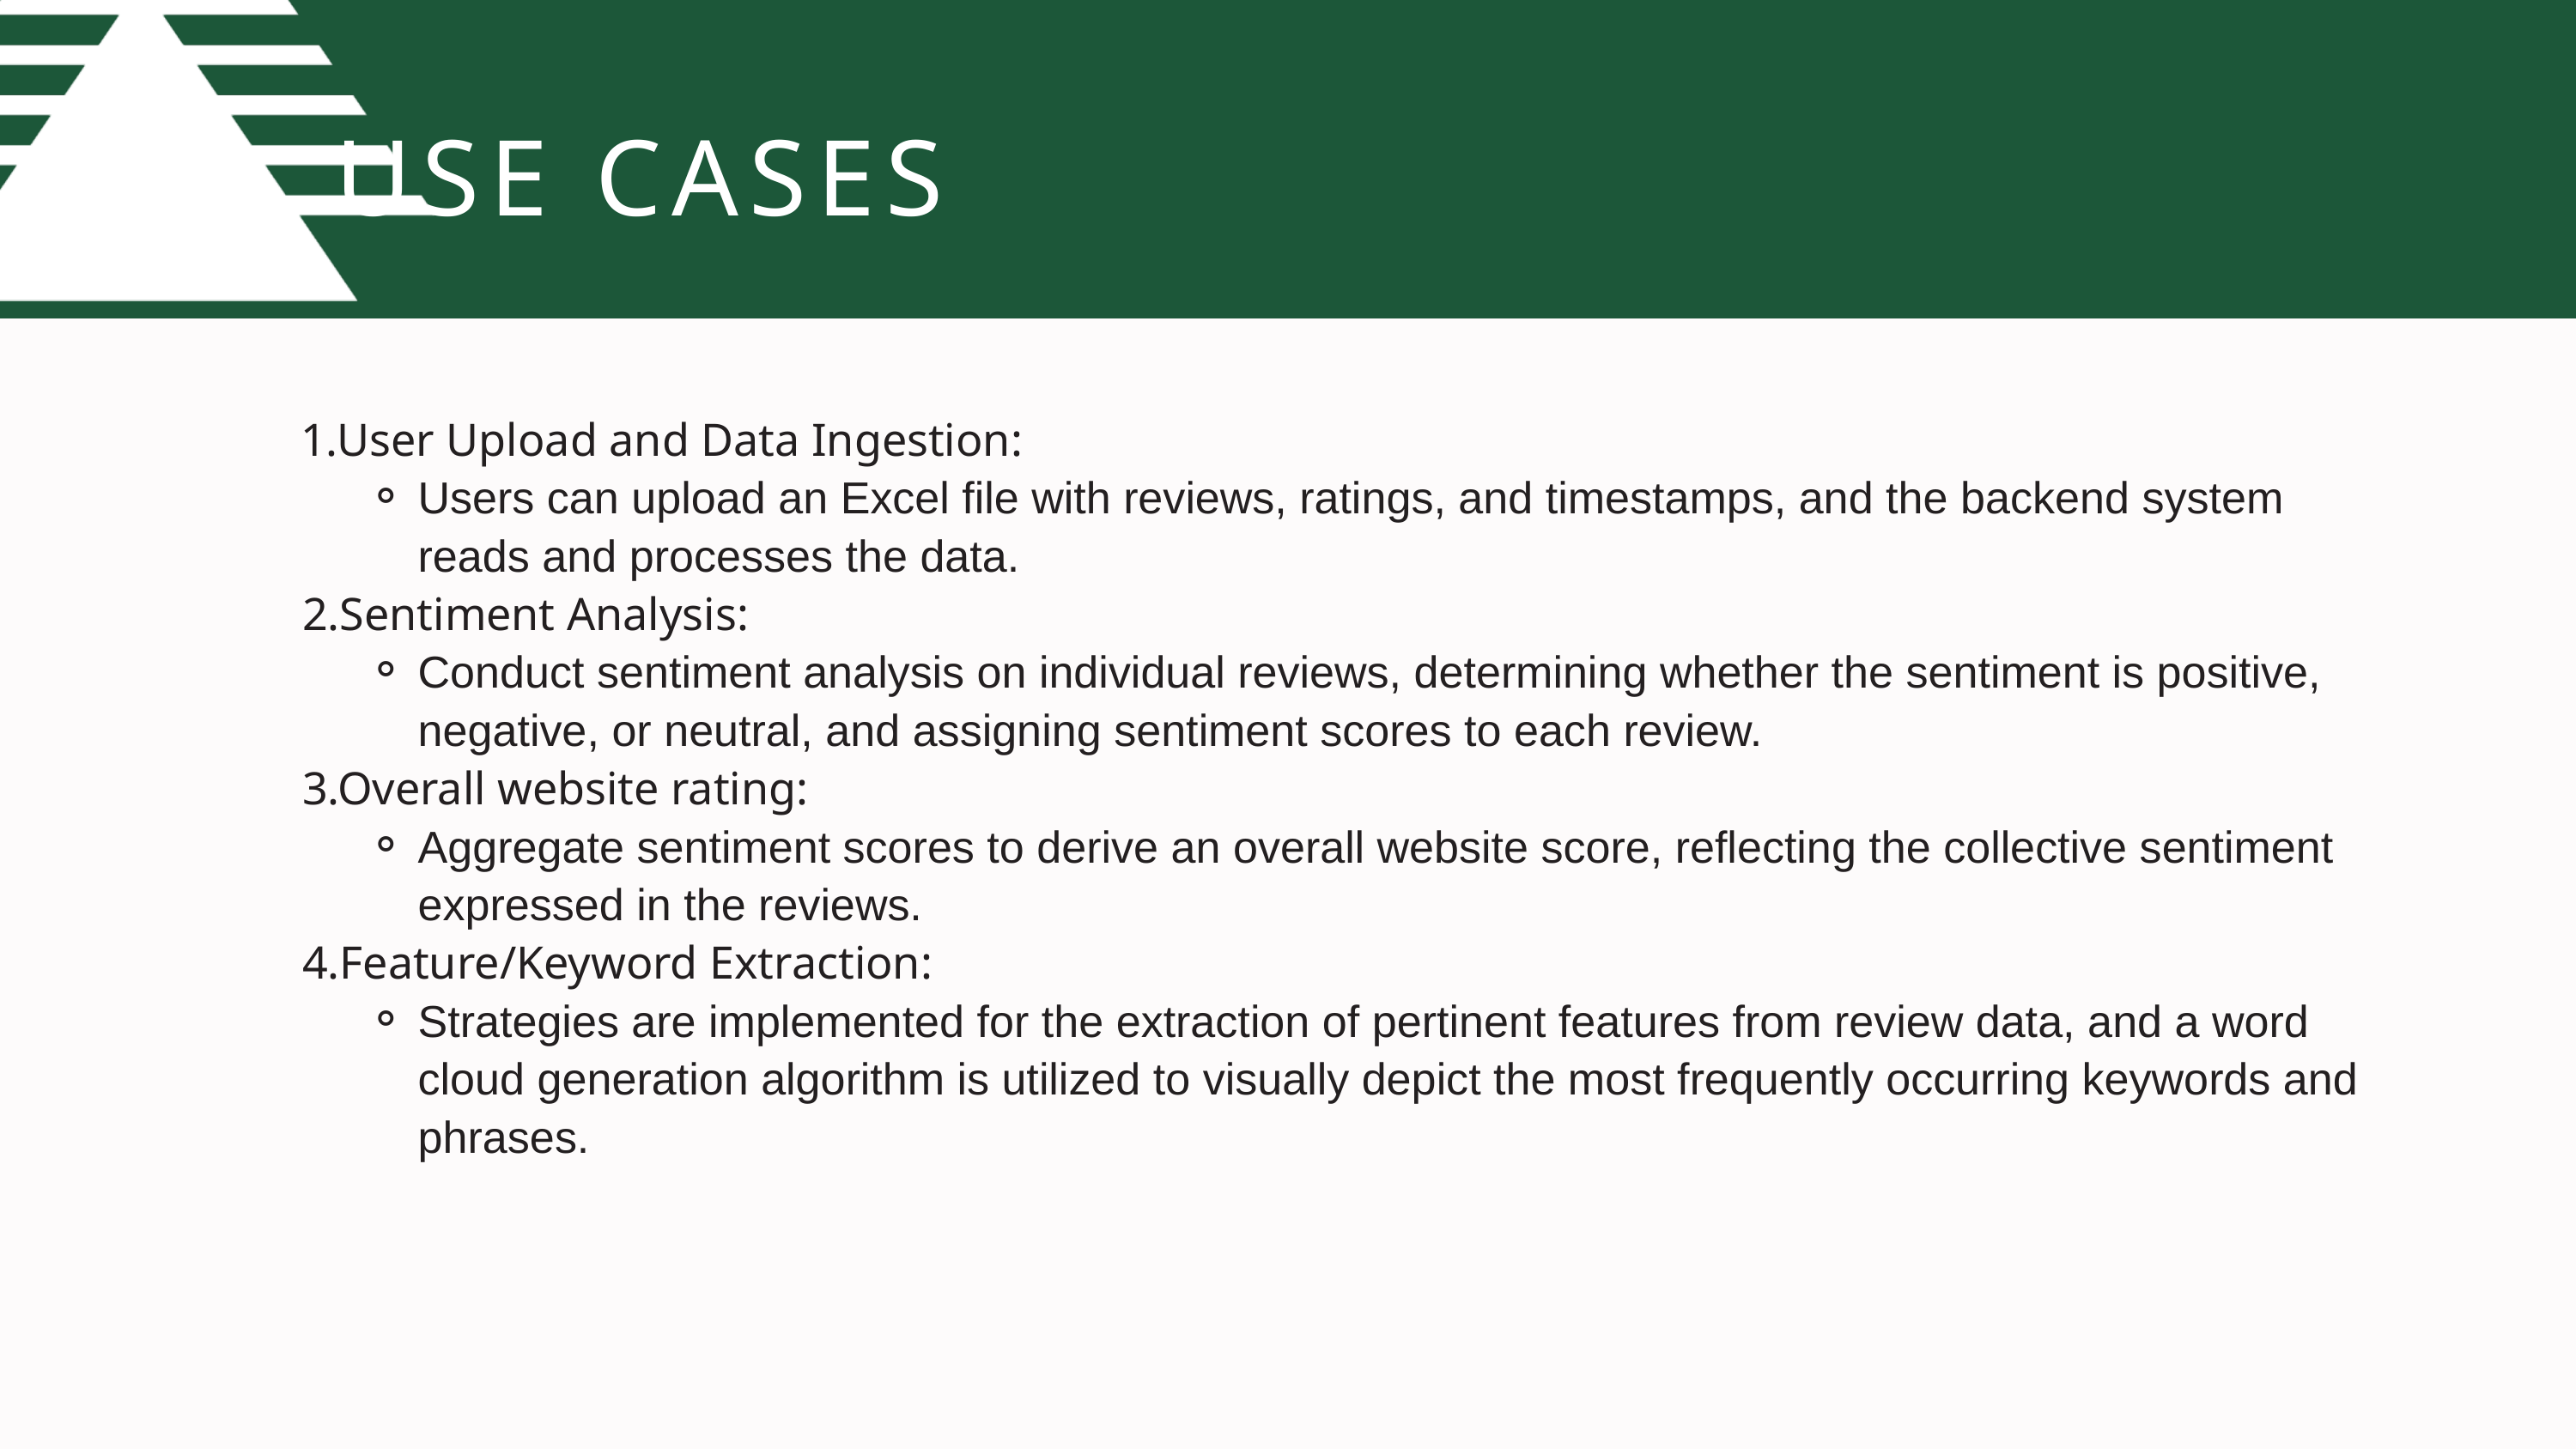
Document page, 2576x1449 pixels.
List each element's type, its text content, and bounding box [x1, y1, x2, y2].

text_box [0, 0, 2576, 319]
text_box 1.User Upload and Data Ingestion: Users can upload an Excel file with reviews, ratings, and timestamps, and the backend system reads and processes the data. 2.Sentiment Analysis: Conduct sentiment analysis on individual reviews, determining whether the sentiment is positive, negative, or neutral, and assigning sentiment scores to each review. 3.Overall website rating: Aggregate sentiment scores to derive an overall website score, reflecting the collective sentiment expressed in the reviews. 4.Feature/Keyword Extraction: Strategies are implemented for the extraction of pertinent features from review data, and a word cloud generation algorithm is utilized to visually depict the most frequently occurring keywords and phrases. [265, 406, 2379, 1221]
